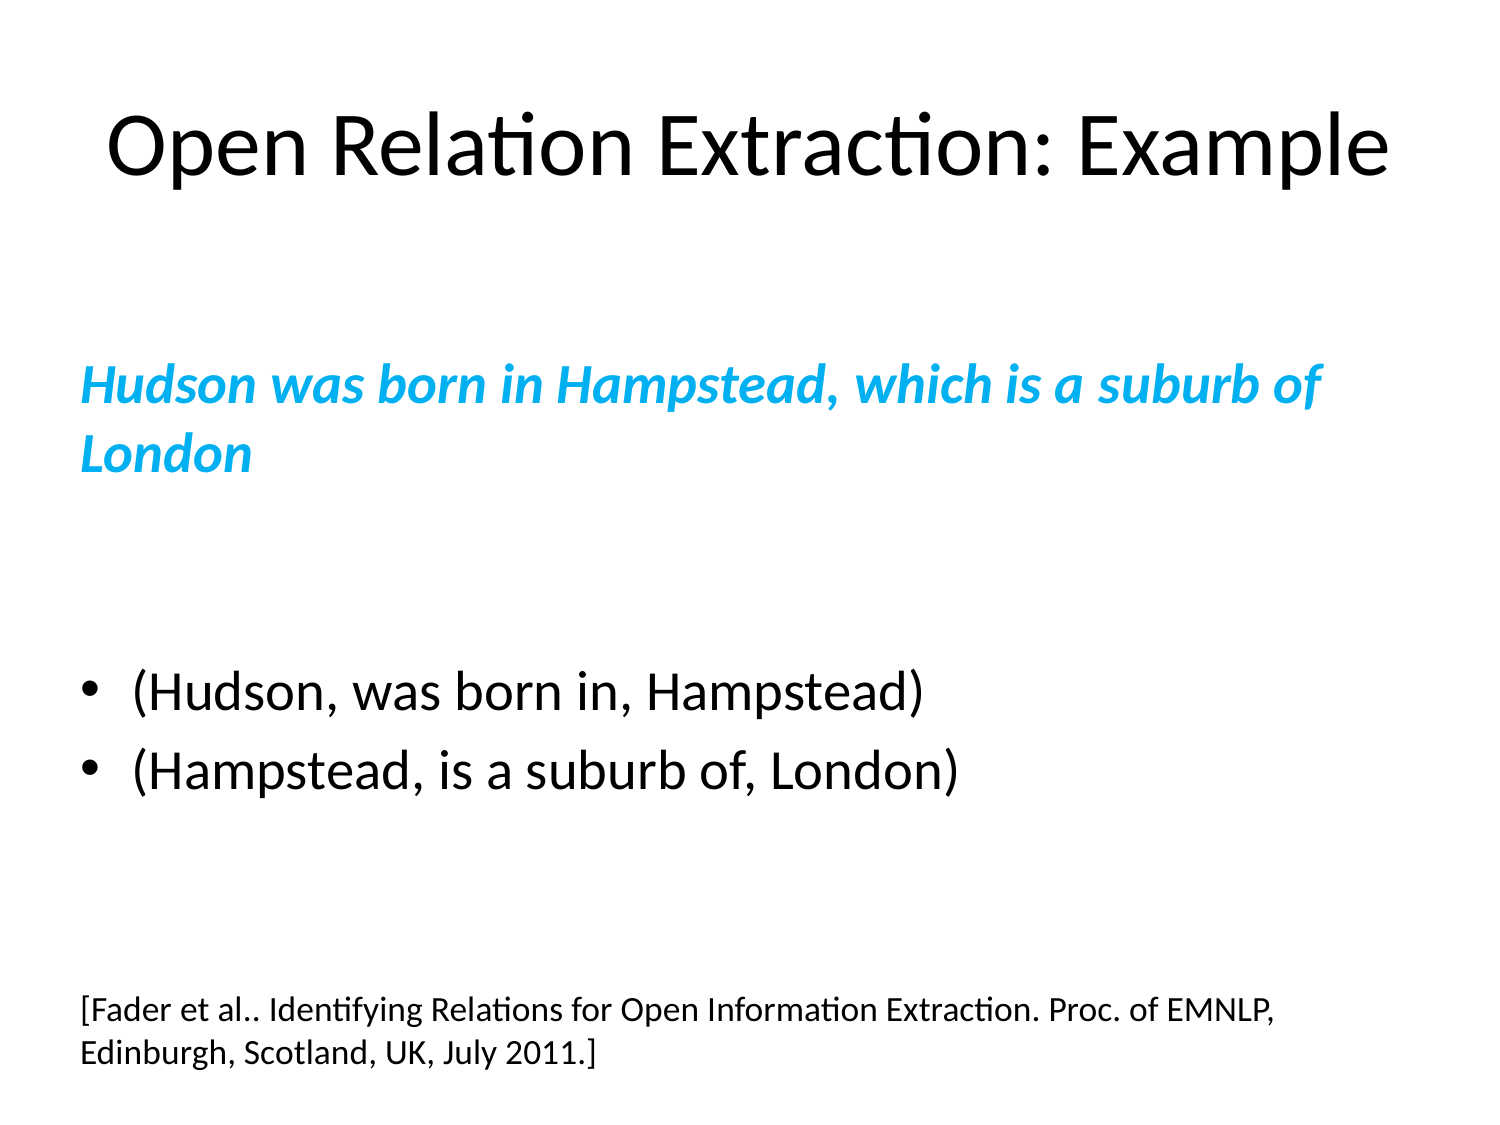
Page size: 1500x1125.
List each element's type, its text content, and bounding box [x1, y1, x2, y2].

title Open Relation Extraction: Example [75, 45, 1425, 233]
list Hudson was born in Hampstead, which is a suburb of London (Hudson, was born in, Hampstead) (Hampstead, is a suburb of, London) [Fader et al.. Identifying Relations for Open Information Extraction. Proc. of EMNLP, Edinburgh, Scotland, UK, July 2011.] [64, 339, 1436, 1083]
